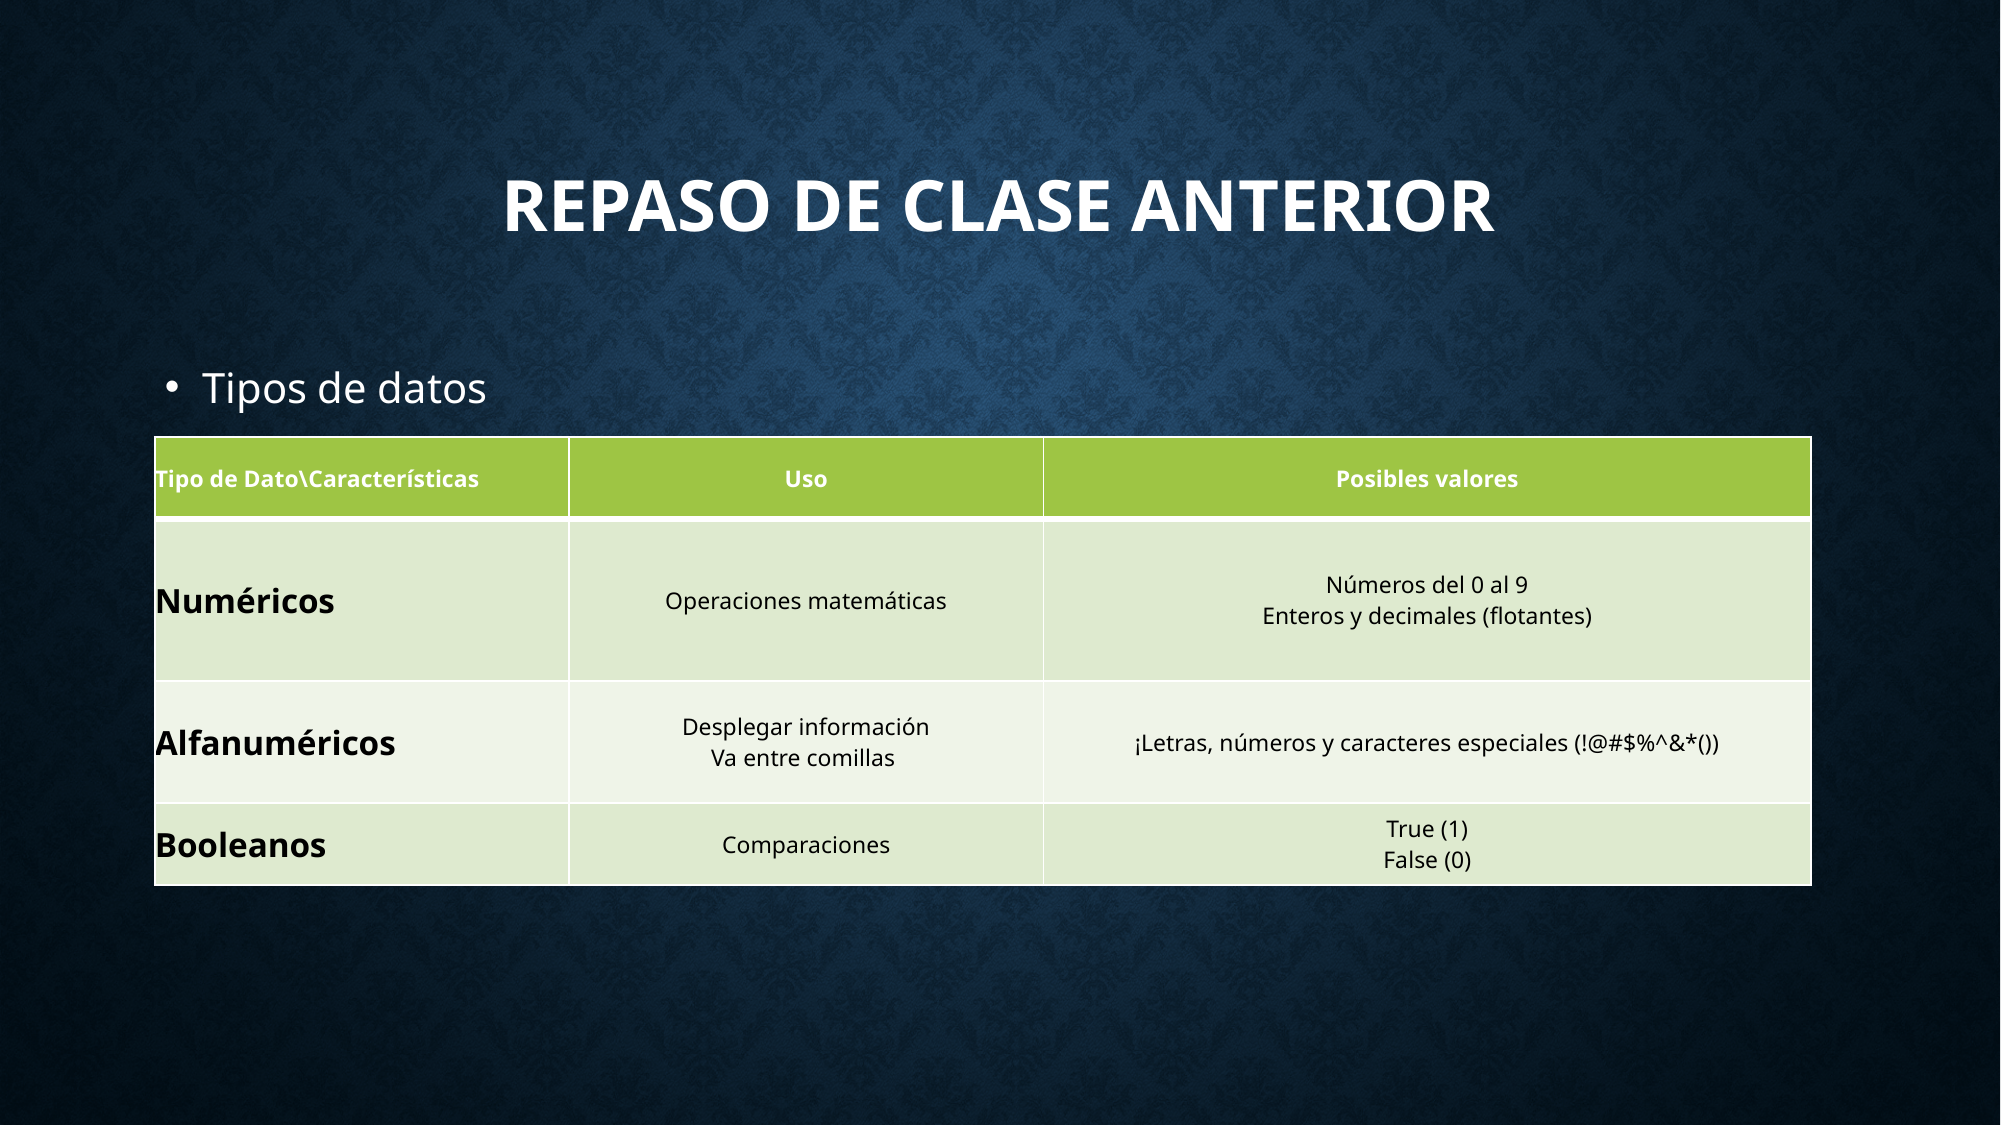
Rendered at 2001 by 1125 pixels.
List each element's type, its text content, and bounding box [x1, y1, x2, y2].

table_cell Desplegar información Va entre comillas [570, 682, 1043, 802]
table_header Uso [570, 438, 1043, 516]
title Repaso de clase anterior [149, 99, 1849, 318]
table_cell Booleanos [156, 804, 568, 884]
table_cell Numéricos [156, 522, 568, 680]
table_cell Alfanuméricos [156, 682, 568, 802]
table_header Posibles valores [1044, 438, 1810, 516]
table_cell Operaciones matemáticas [570, 522, 1043, 680]
table_cell Comparaciones [570, 804, 1043, 884]
list Tipos de datos [149, 343, 1849, 950]
table_header Tipo de Dato\Características [156, 438, 568, 516]
table_cell ¡Letras, números y caracteres especiales (!@#$%^&*()) [1044, 682, 1810, 802]
table_cell True (1) False (0) [1044, 804, 1810, 884]
table_cell Números del 0 al 9 Enteros y decimales (flotantes) [1044, 522, 1810, 680]
